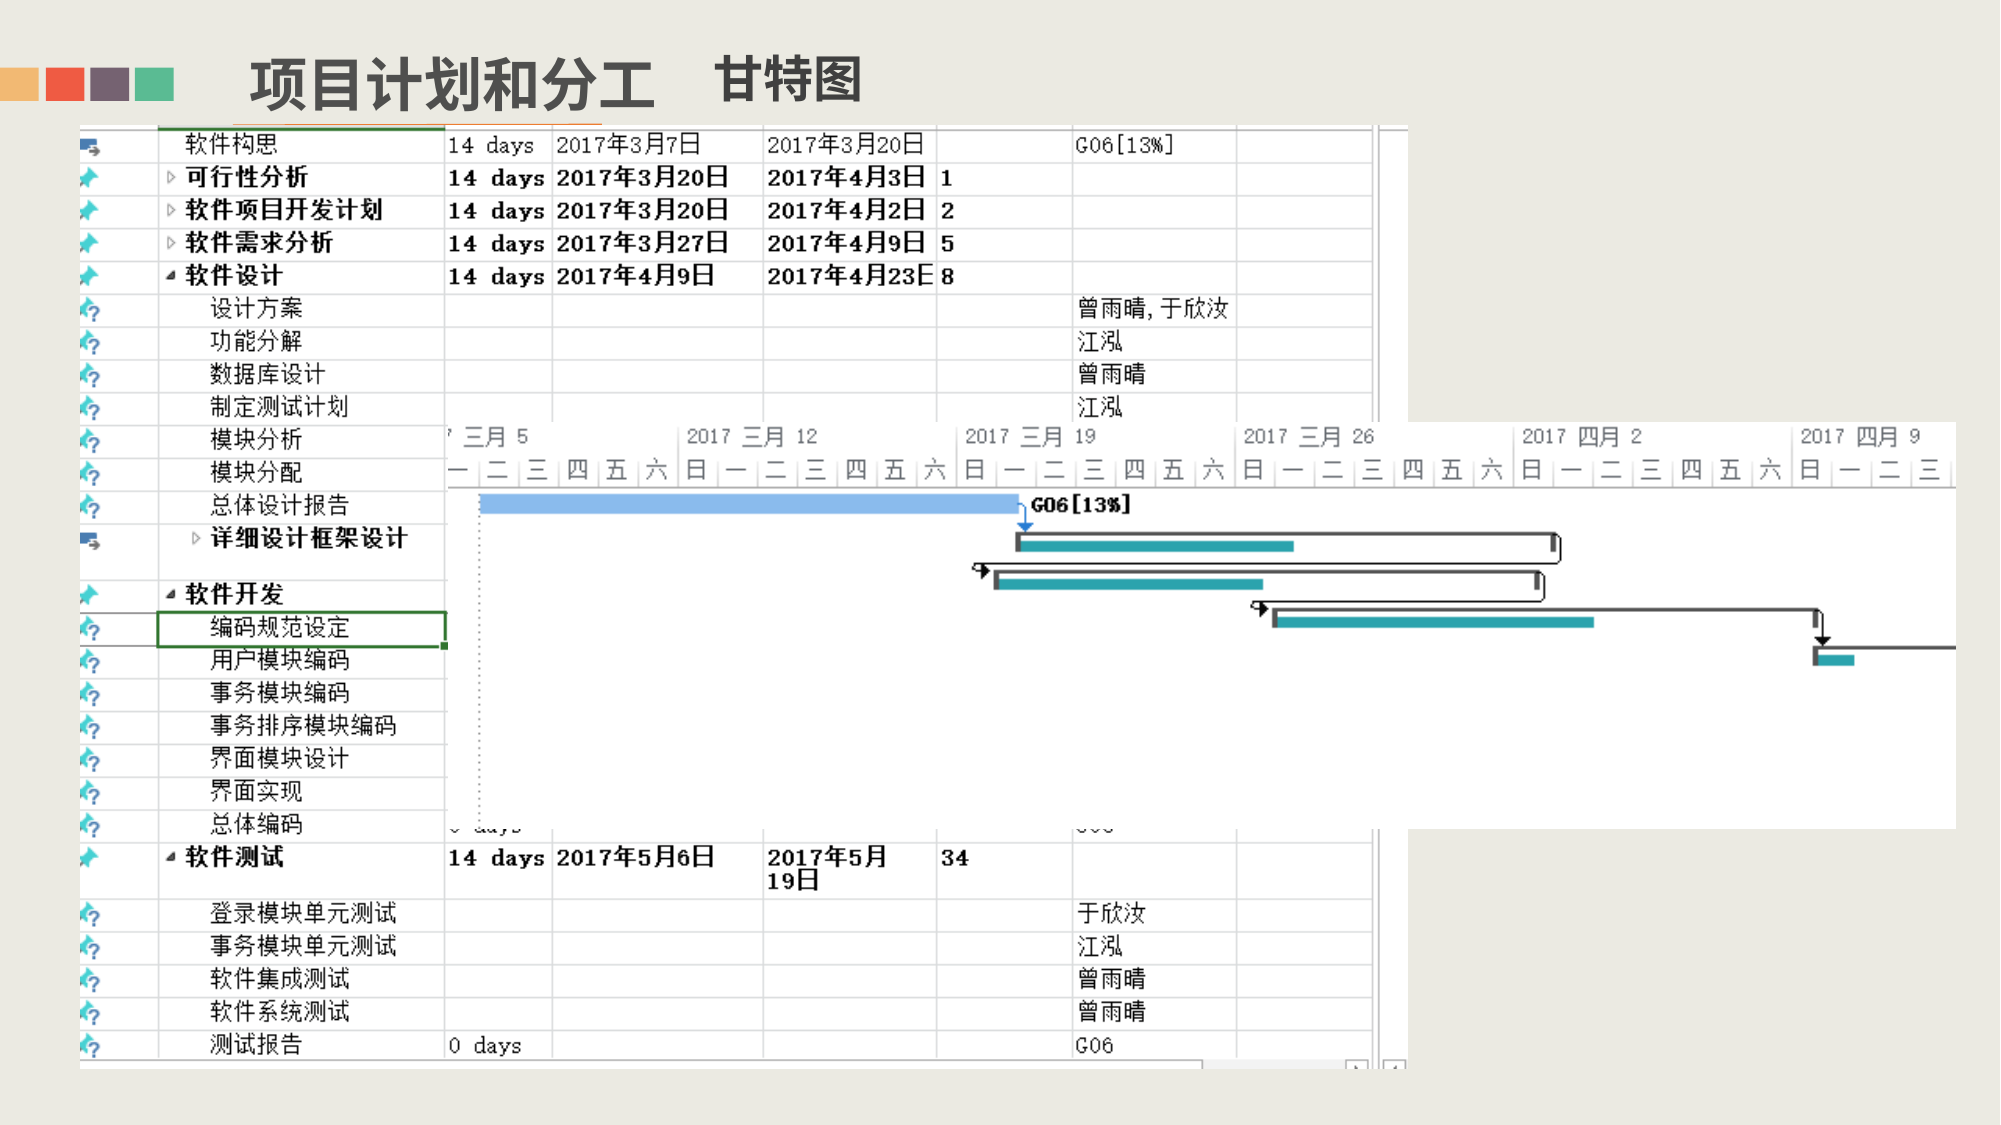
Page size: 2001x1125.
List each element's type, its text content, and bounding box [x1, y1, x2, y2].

text_box 甘特图 [698, 40, 1046, 116]
picture [79, 125, 1956, 1069]
text_box 项目计划和分工 [234, 40, 672, 125]
